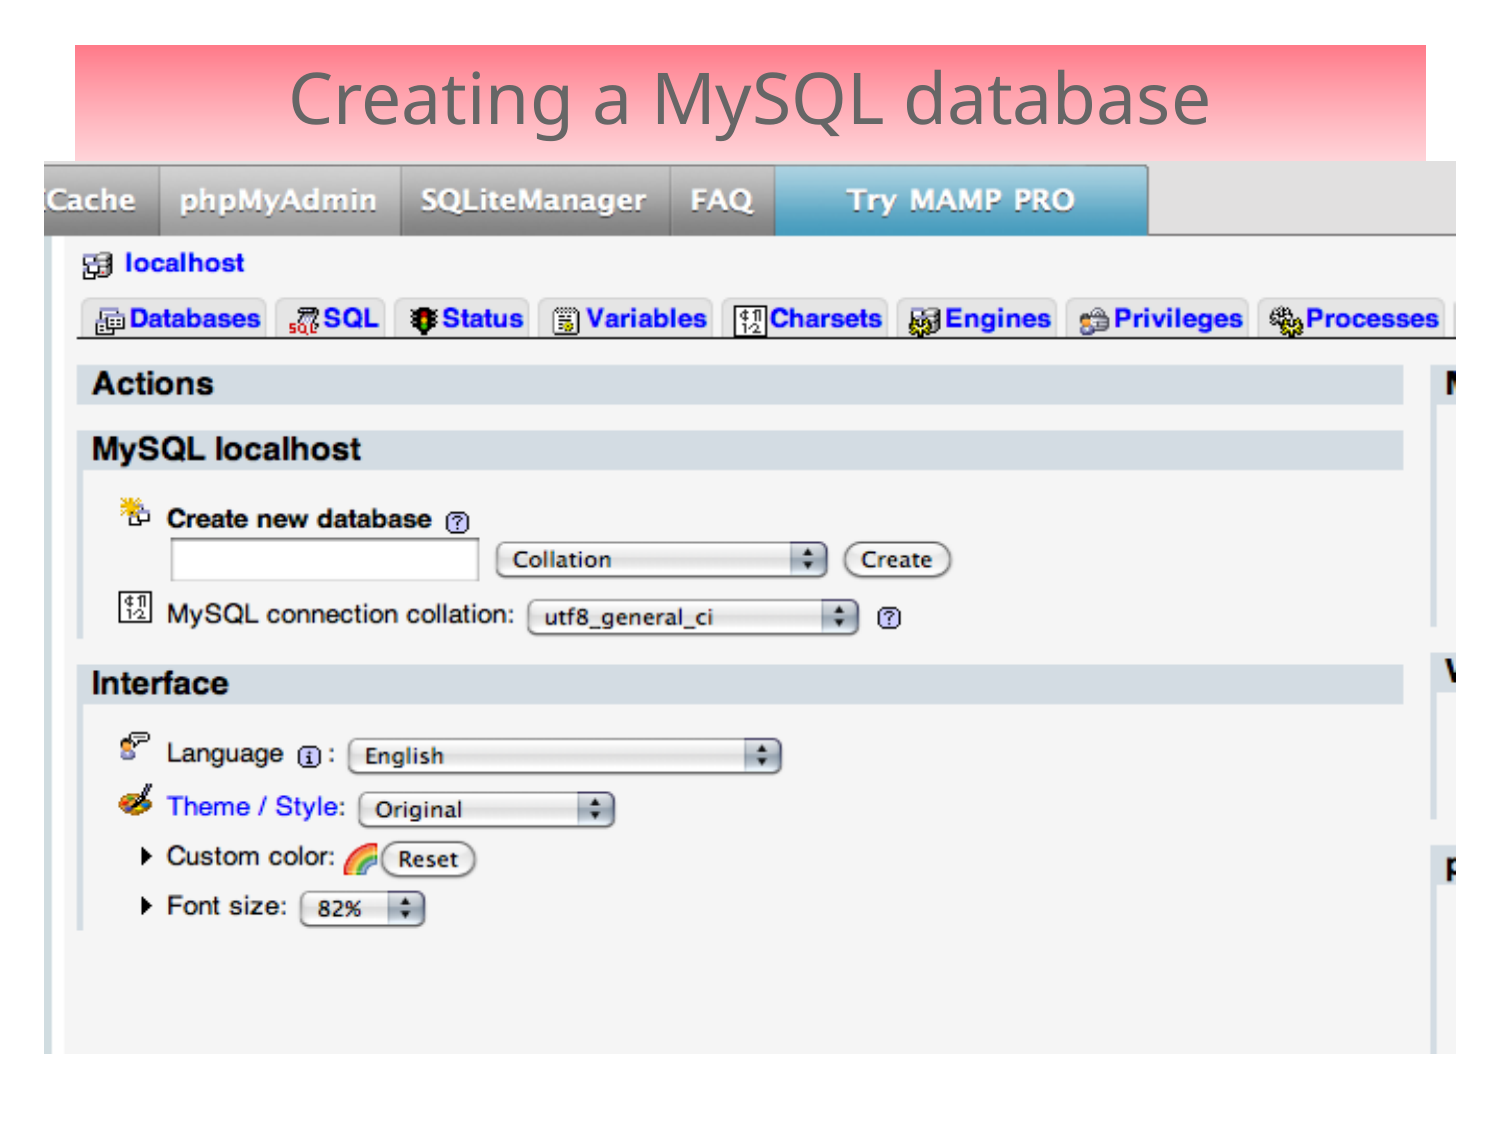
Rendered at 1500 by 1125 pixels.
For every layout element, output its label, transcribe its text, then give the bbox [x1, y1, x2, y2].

picture [44, 160, 1456, 1054]
title Creating a MySQL database [75, 45, 1425, 159]
